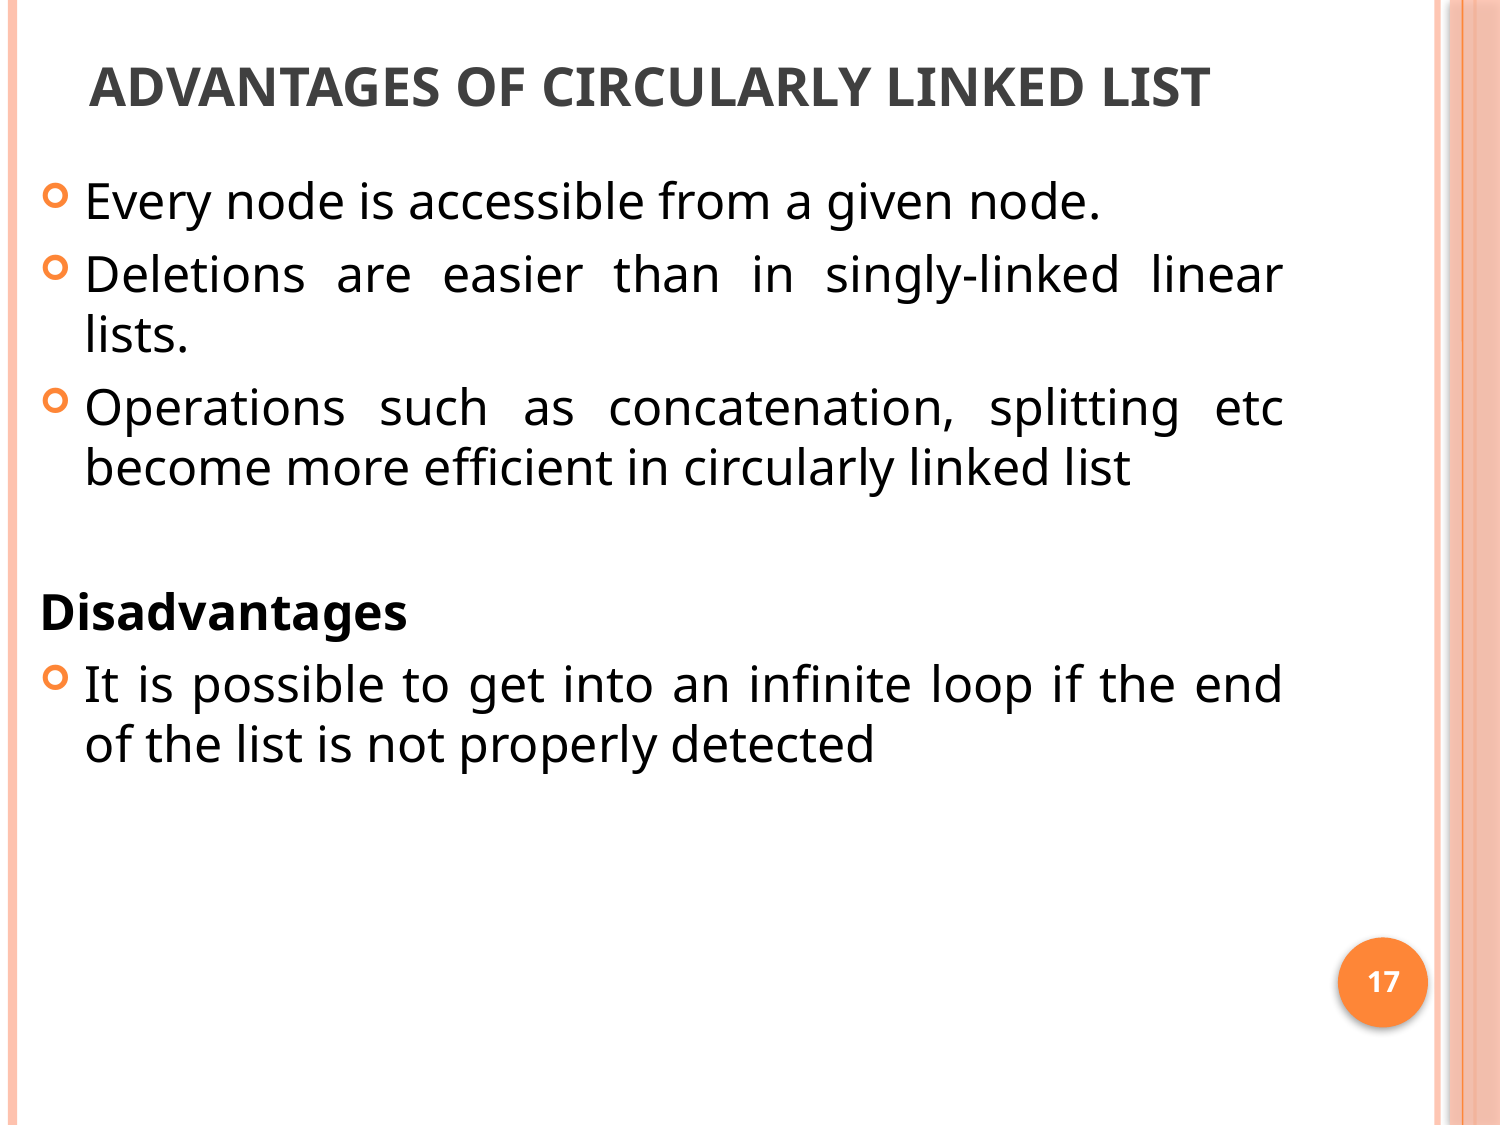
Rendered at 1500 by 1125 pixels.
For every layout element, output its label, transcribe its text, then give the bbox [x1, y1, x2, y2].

title Advantages of circularly linked list [75, 45, 1300, 125]
list Every node is accessible from a given node. Deletions are easier than in singly-linked linear lists. Operations such as concatenation, splitting etc become more efficient in circularly linked list Disadvantages It is possible to get into an infinite loop if the end of the list is not properly detected [24, 162, 1300, 1062]
slide_number 17 [1333, 940, 1434, 1027]
